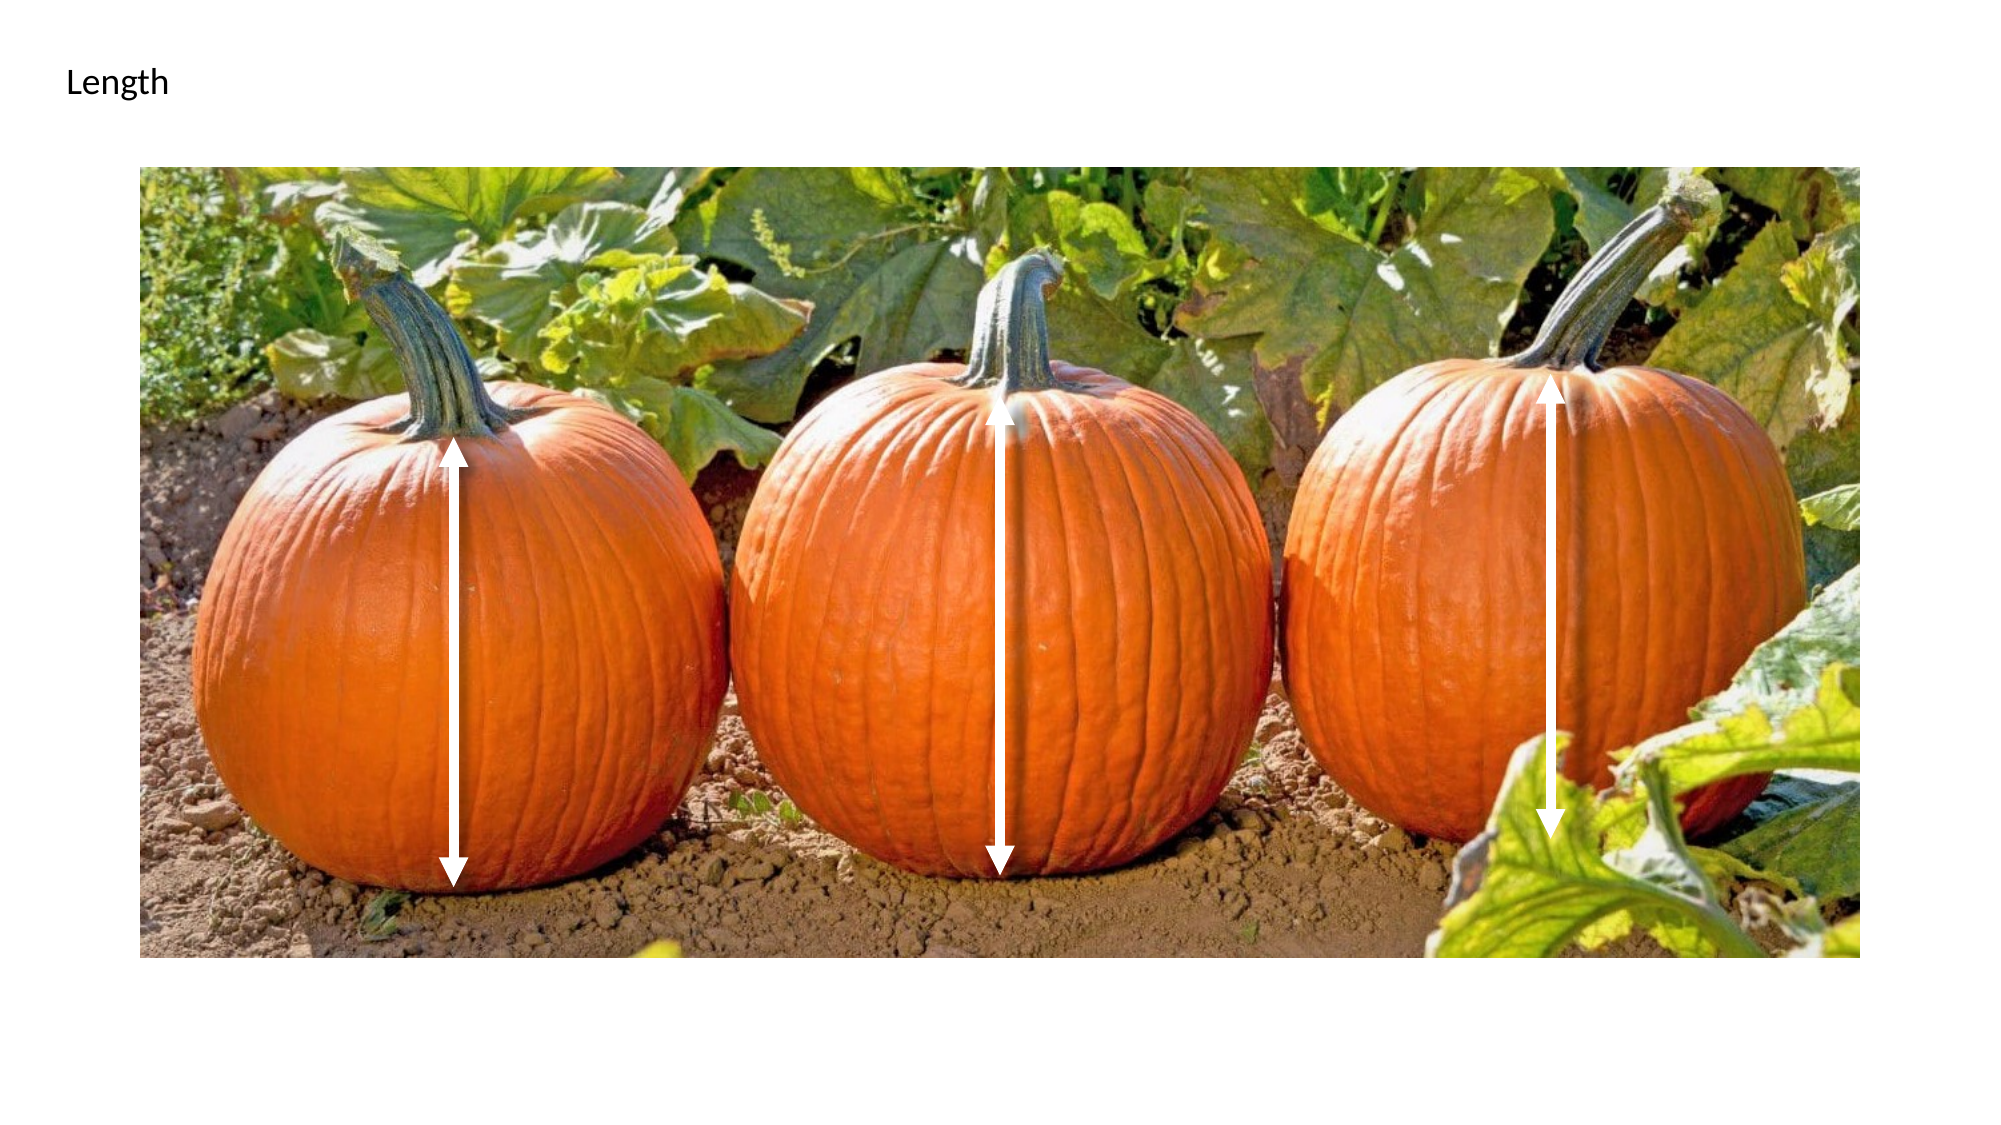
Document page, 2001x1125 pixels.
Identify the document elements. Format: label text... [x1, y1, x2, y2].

picture [140, 167, 1860, 958]
text_box Length [51, 49, 236, 110]
